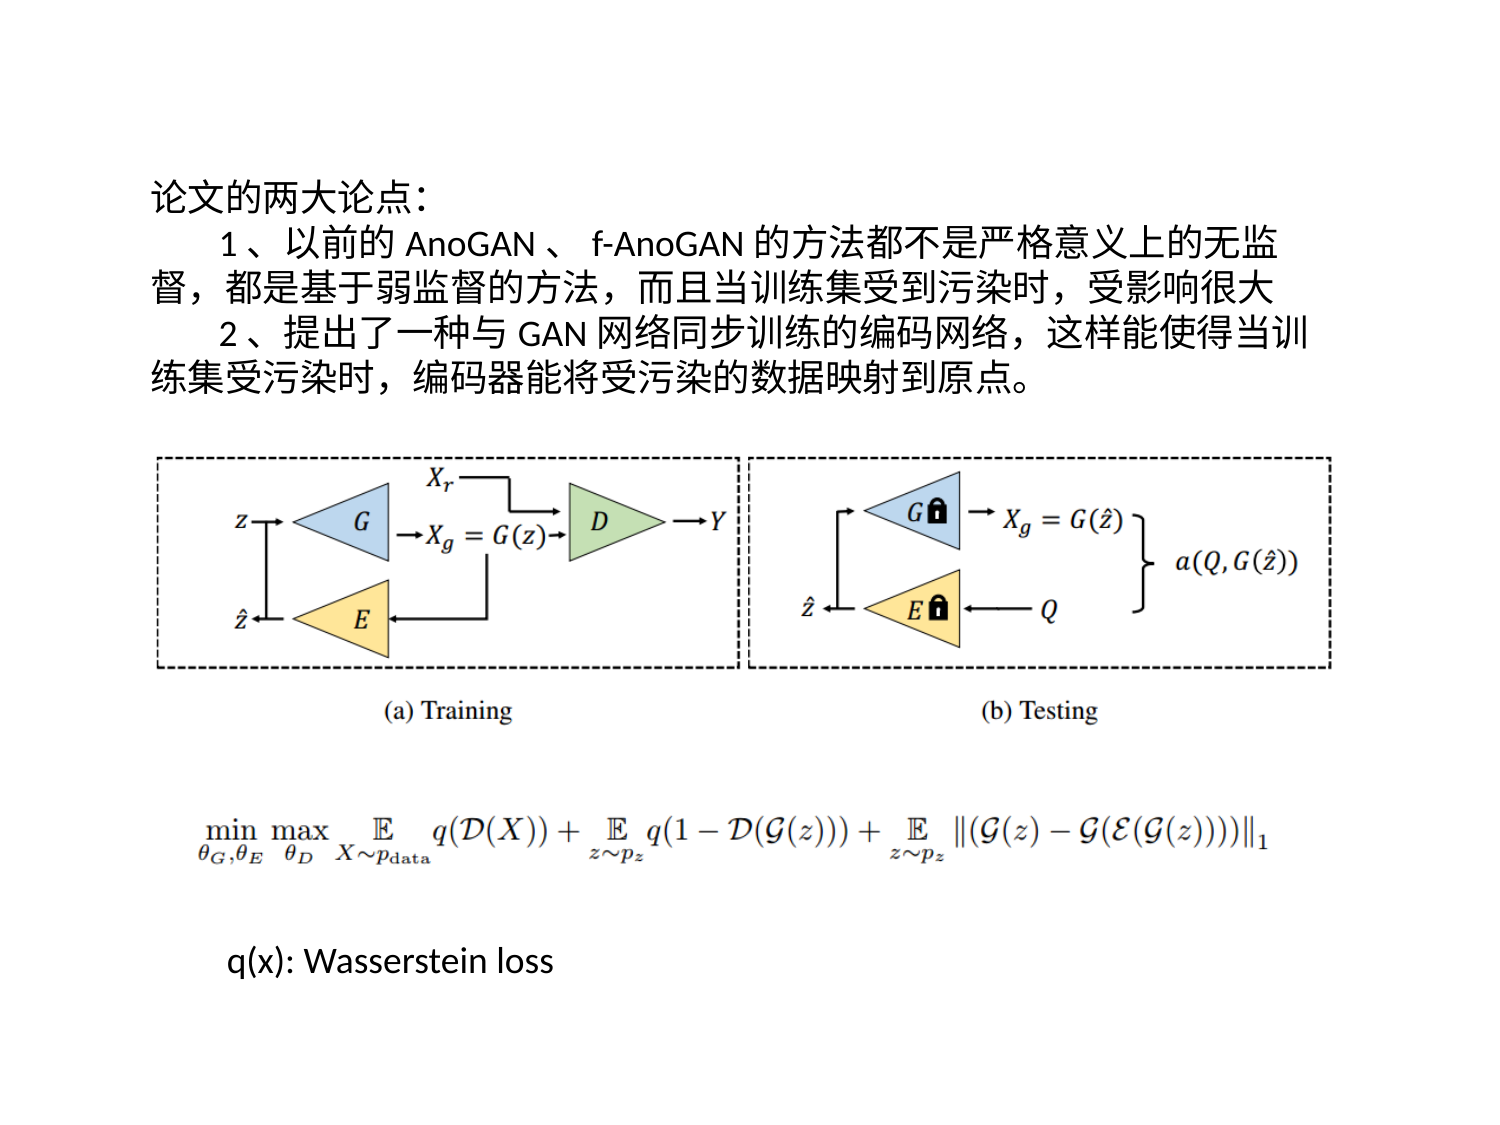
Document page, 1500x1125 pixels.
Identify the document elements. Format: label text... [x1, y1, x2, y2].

text_box q(x): Wasserstein loss [212, 928, 850, 989]
text_box 论文的两大论点： 1、以前的AnoGAN、f-AnoGAN的方法都不是严格意义上的无监督，都是基于弱监督的方法，而且当训练集受到污染时，受影响很大 2、提出了一种与GAN网络同步训练的编码网络，这样能使得当训练集受污染时，编码器能将受污染的数据映射到原点。 [135, 166, 1329, 407]
picture [189, 798, 1306, 885]
picture [123, 432, 1371, 729]
